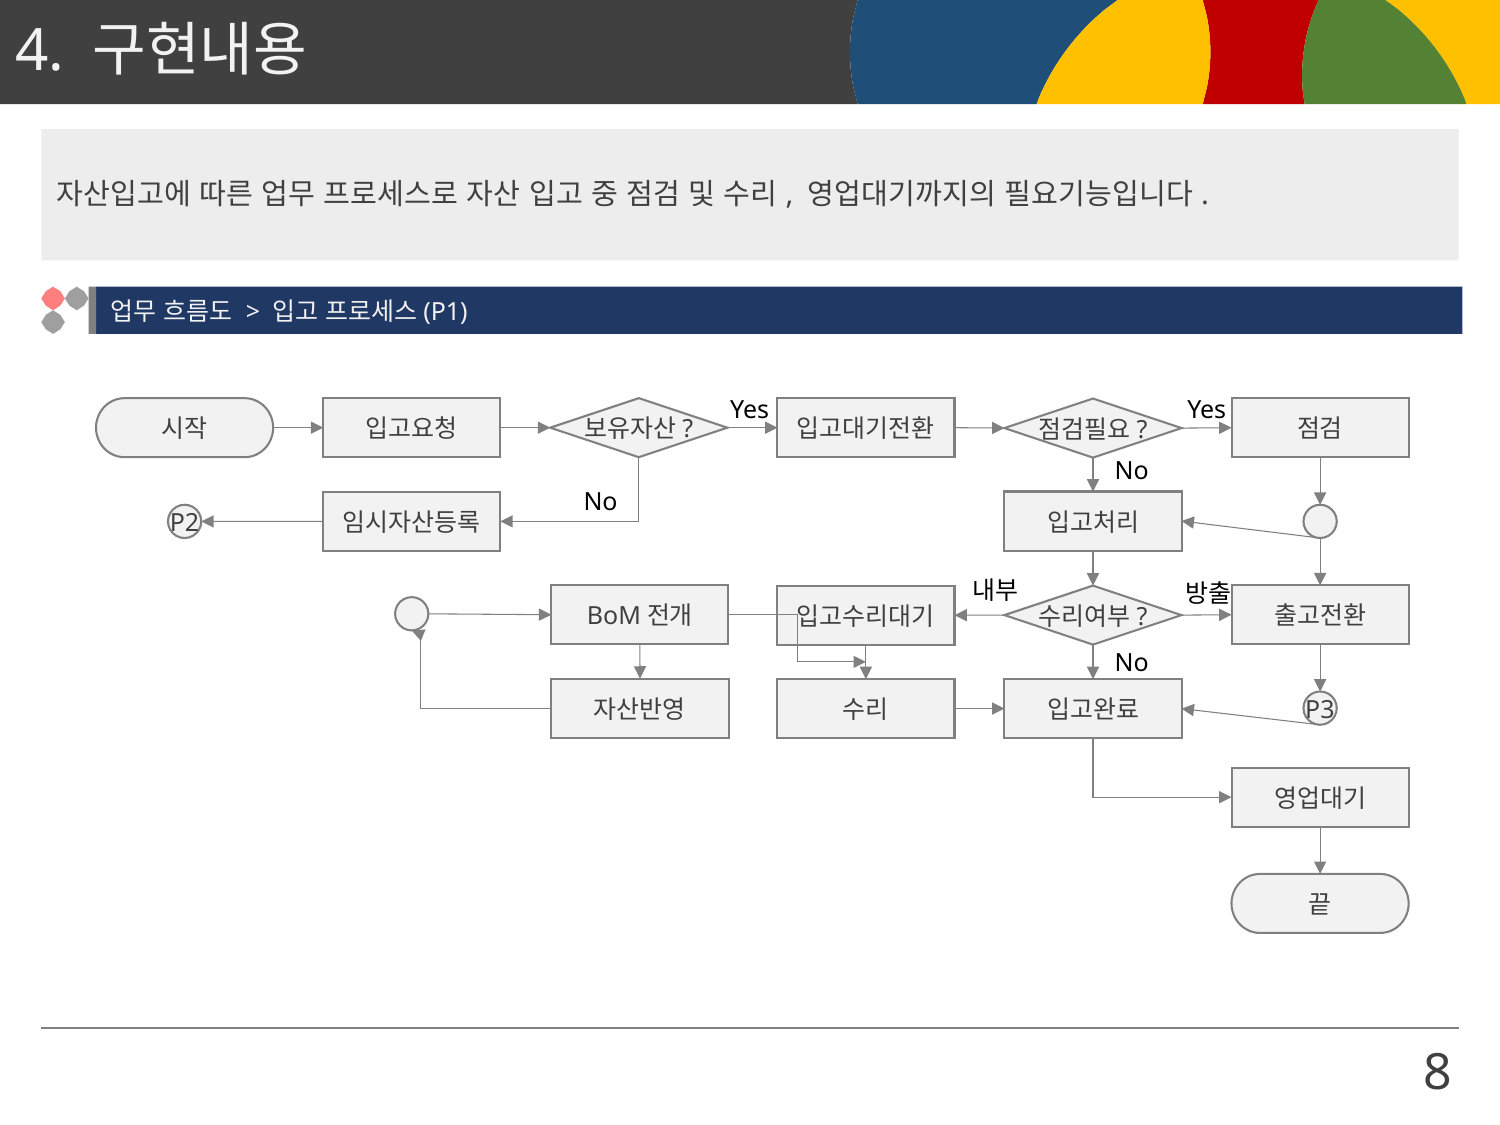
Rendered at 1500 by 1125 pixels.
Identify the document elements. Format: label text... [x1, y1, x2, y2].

text_box BoM전개 [550, 584, 729, 645]
text_box 영업대기 [1231, 767, 1410, 828]
text_box 임시자산등록 [322, 491, 501, 552]
text_box 입고요청 [322, 397, 501, 458]
text_box 자산반영 [550, 678, 730, 739]
text_box 수리 [776, 678, 956, 739]
text_box 방출 [1170, 569, 1247, 615]
text_box 출고전환 [1231, 584, 1410, 645]
text_box Yes [715, 385, 785, 431]
text_box 입고완료 [1003, 678, 1183, 739]
text_box 입고수리대기 [776, 585, 956, 646]
text_box 점검필요? [1003, 397, 1177, 459]
text_box P3 [1302, 690, 1338, 726]
list 자산입고에 따른 업무 프로세스로 자산 입고 중 점검 및 수리, 영업대기까지의 필요기능입니다. [41, 129, 1459, 261]
text_box 보유자산? [569, 397, 721, 459]
text_box No [602, 477, 633, 523]
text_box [41, 286, 1463, 334]
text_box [1132, 698, 1192, 837]
text_box [394, 596, 430, 632]
text_box 수리여부? [1003, 584, 1183, 646]
title 4. 구현내용 [0, 0, 1500, 105]
text_box [1302, 503, 1338, 539]
text_box 입고대기전환 [776, 397, 956, 458]
text_box 입고처리 [1003, 490, 1183, 552]
text_box No [1099, 639, 1164, 684]
text_box No [1099, 447, 1164, 493]
text_box 내부 [957, 566, 1033, 612]
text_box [411, 630, 552, 709]
text_box 끝 [1230, 872, 1410, 934]
text_box 점검 [1231, 397, 1410, 458]
text_box Yes [1172, 385, 1242, 431]
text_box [537, 420, 602, 559]
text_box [728, 614, 866, 662]
text_box 시작 [94, 397, 275, 459]
text_box P2 [166, 503, 203, 540]
